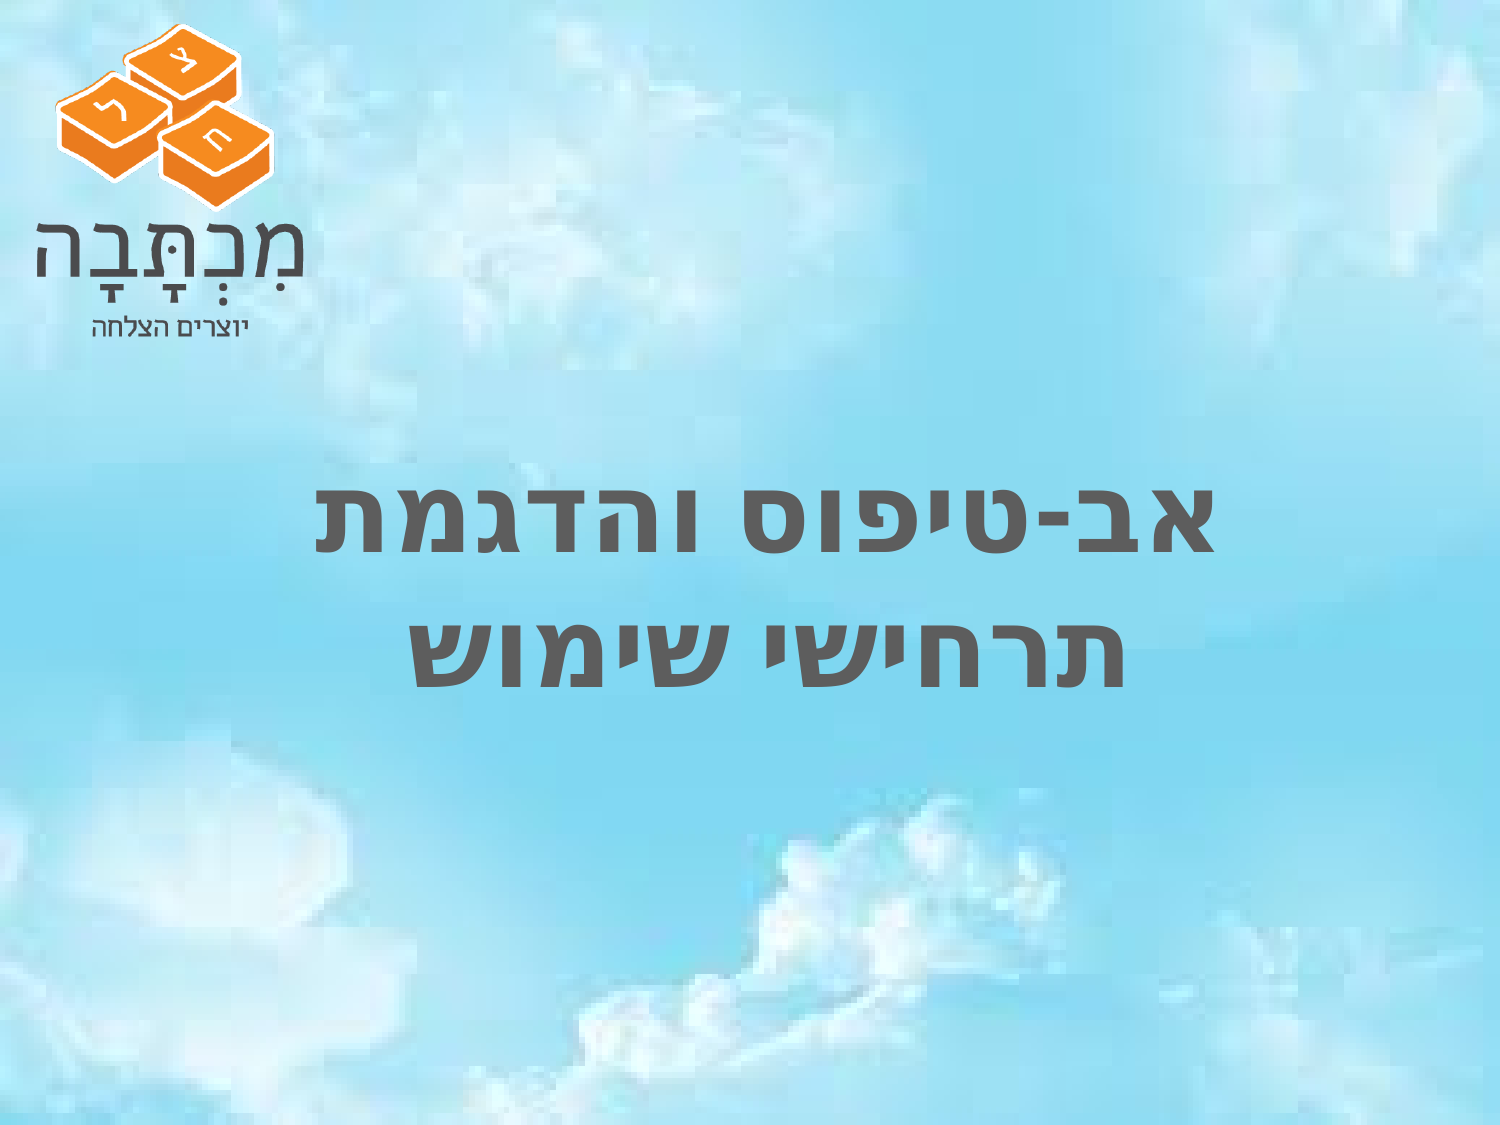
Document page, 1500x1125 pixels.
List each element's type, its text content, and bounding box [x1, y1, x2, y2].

picture [0, 0, 1500, 1125]
text_box אב-טיפוס והדגמת תרחישי שימוש [277, 432, 1264, 718]
